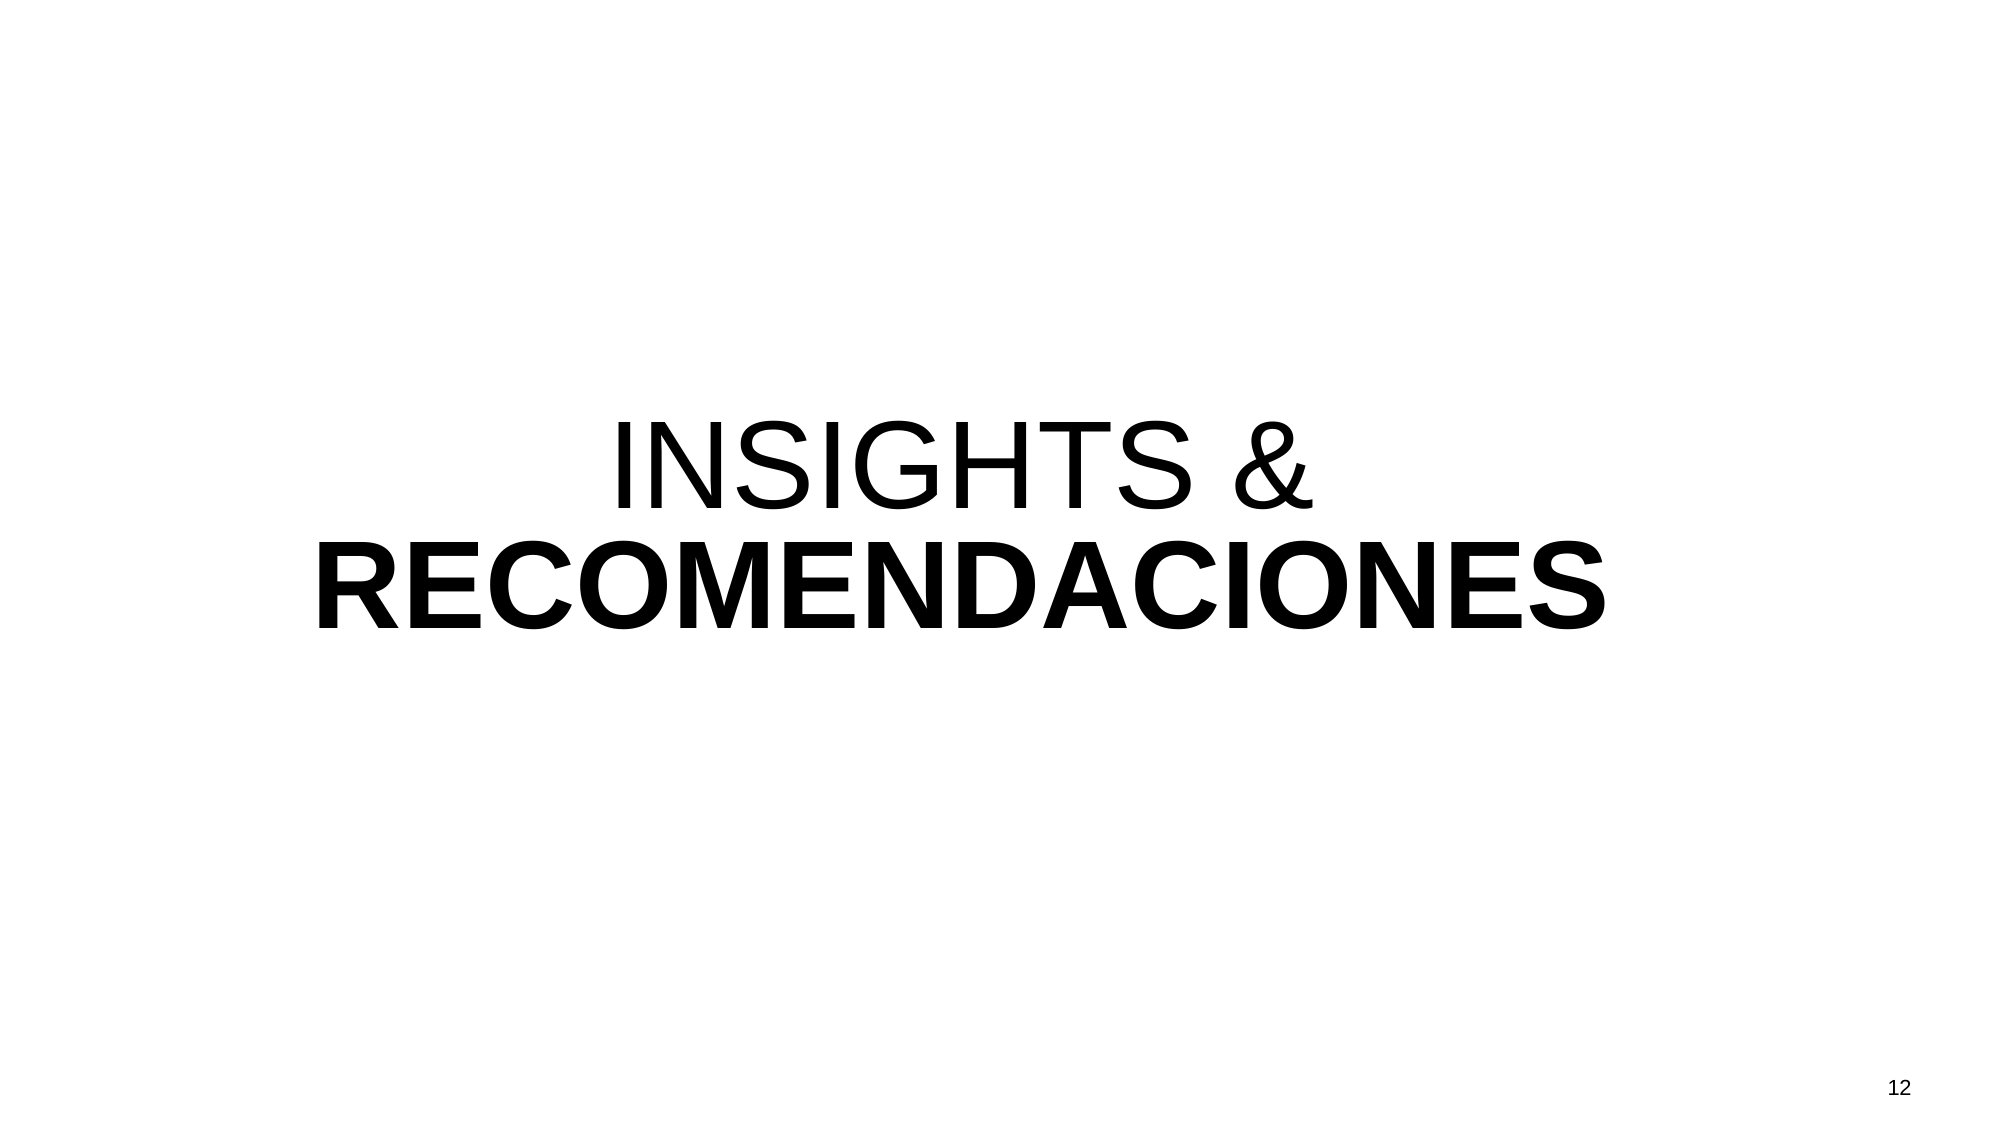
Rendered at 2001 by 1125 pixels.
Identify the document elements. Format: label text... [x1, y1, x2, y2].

text_box INSIGHTS & RECOMENDACIONES [70, 411, 1852, 654]
text_box 12 [1887, 1069, 2000, 1104]
